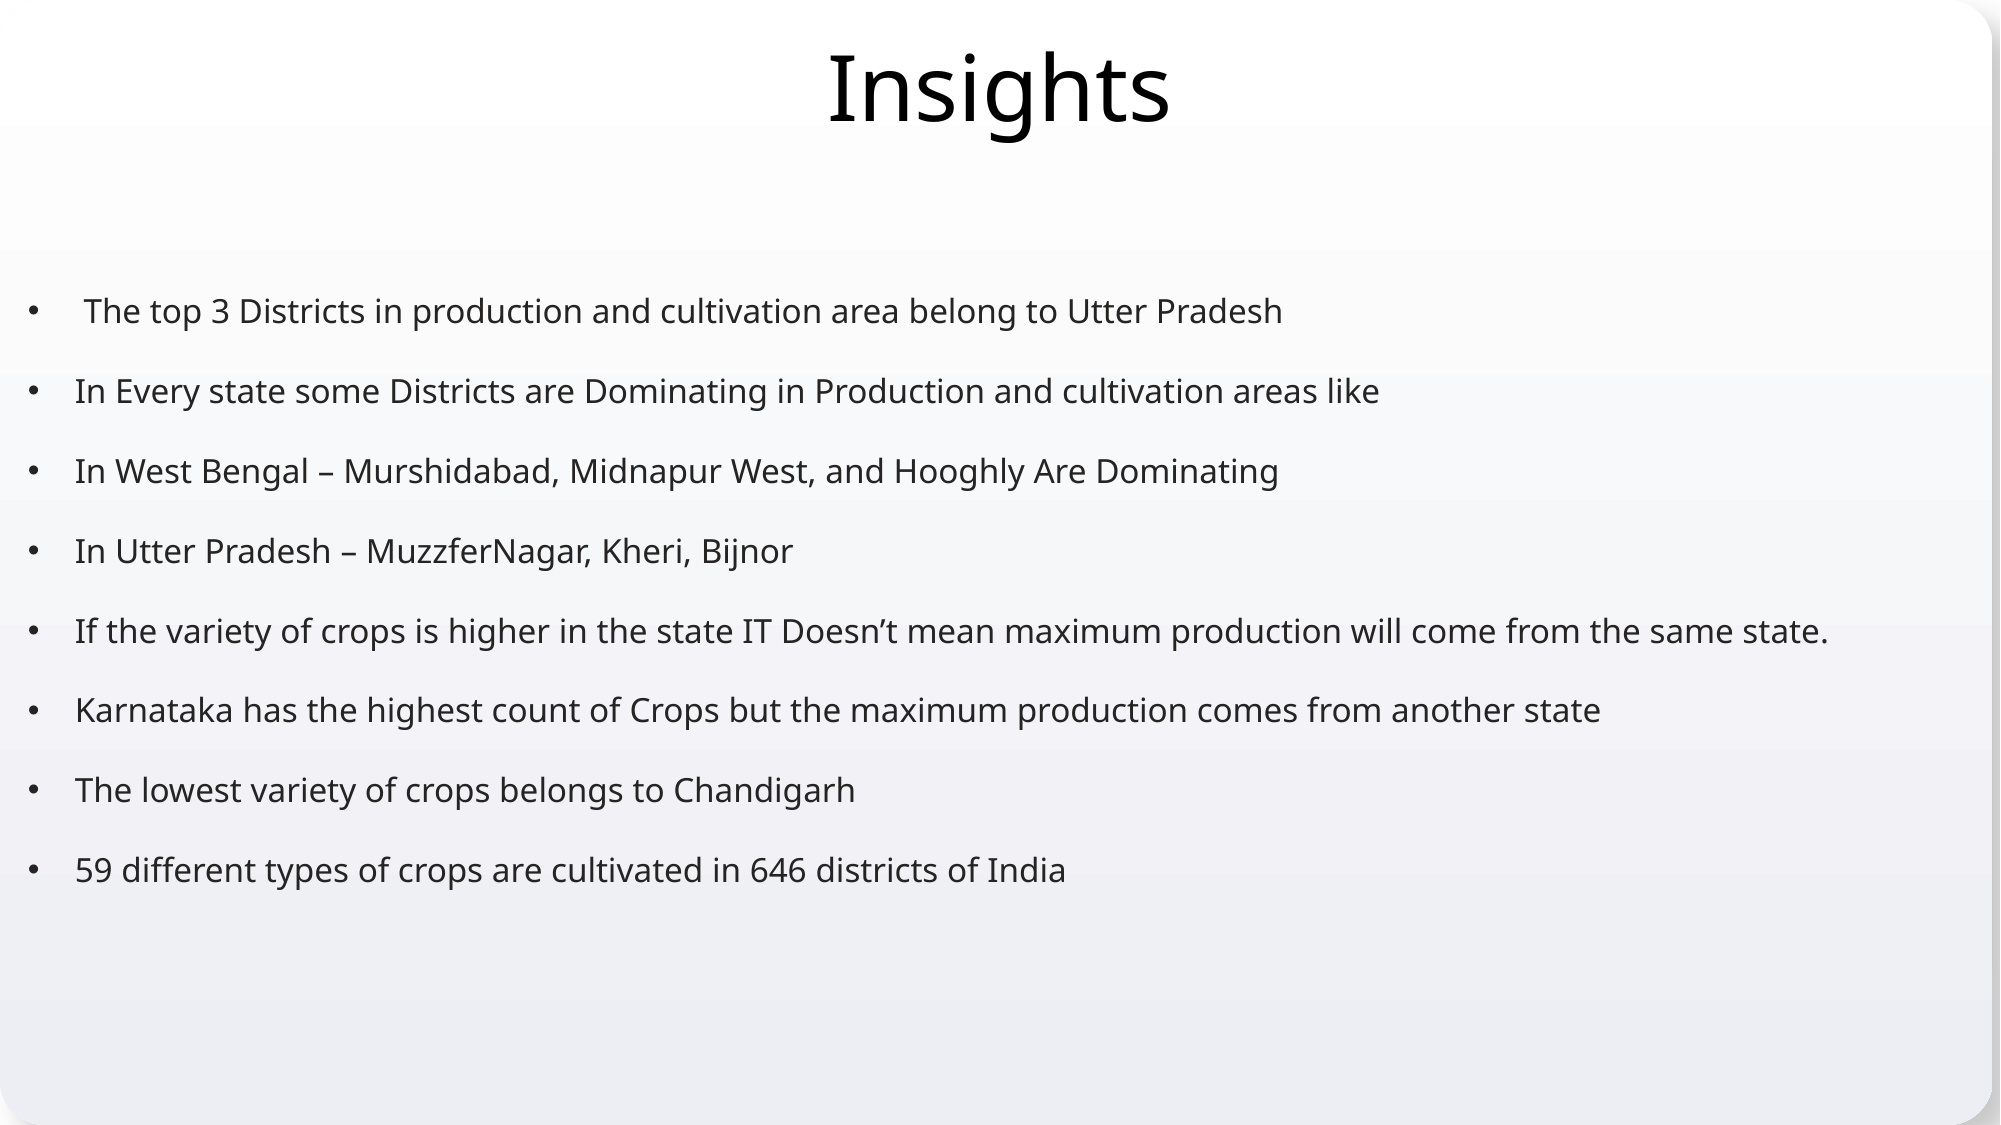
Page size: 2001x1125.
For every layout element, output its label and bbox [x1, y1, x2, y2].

text_box [0, 0, 1994, 1125]
